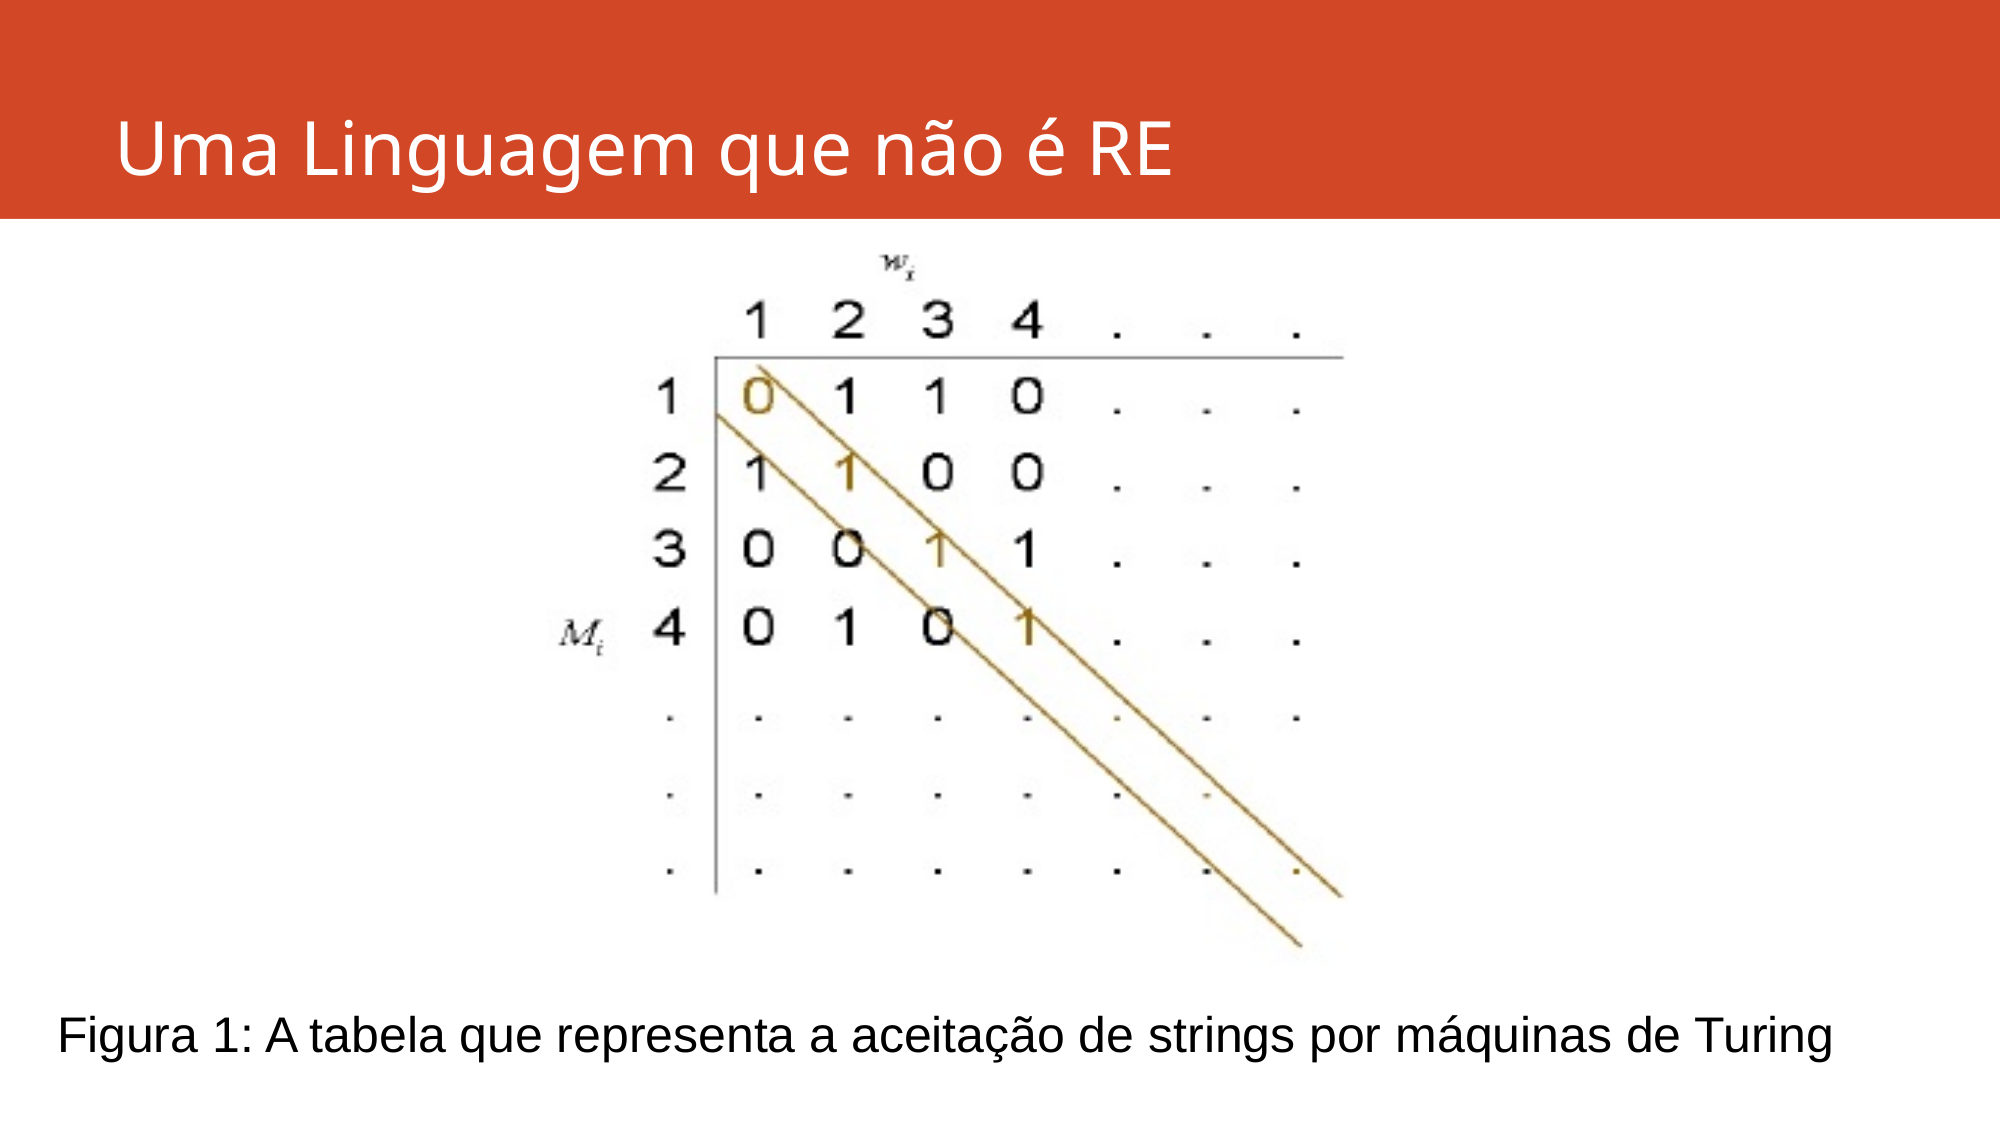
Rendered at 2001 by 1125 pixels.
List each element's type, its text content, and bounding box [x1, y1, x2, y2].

text_box Figura 1: A tabela que representa a aceitação de strings por máquinas de Turing [42, 994, 1920, 1070]
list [501, 235, 1412, 966]
title Uma Linguagem que não é RE [99, 0, 1863, 199]
